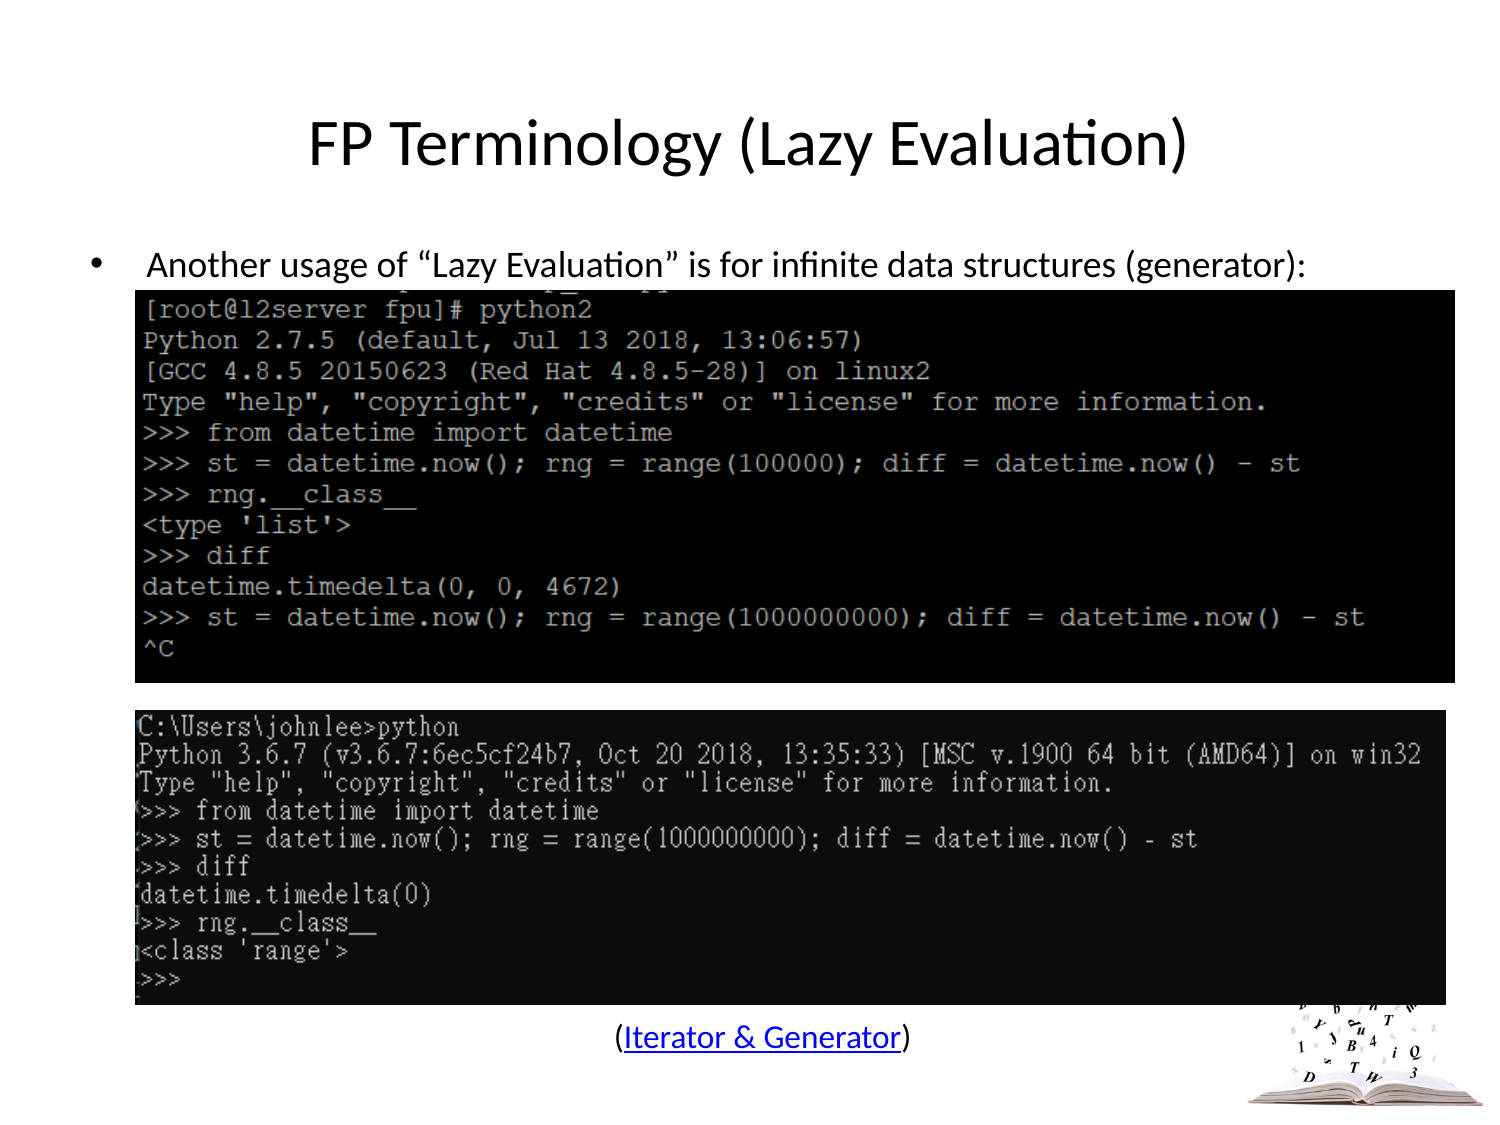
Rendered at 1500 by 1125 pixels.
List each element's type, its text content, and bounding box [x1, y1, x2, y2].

picture [135, 710, 1487, 1112]
list Another usage of “Lazy Evaluation” is for infinite data structures (generator): [75, 232, 1425, 1005]
title FP Terminology (Lazy Evaluation) [75, 45, 1425, 232]
picture [135, 290, 1455, 683]
text_box (Iterator & Generator) [599, 1015, 927, 1063]
